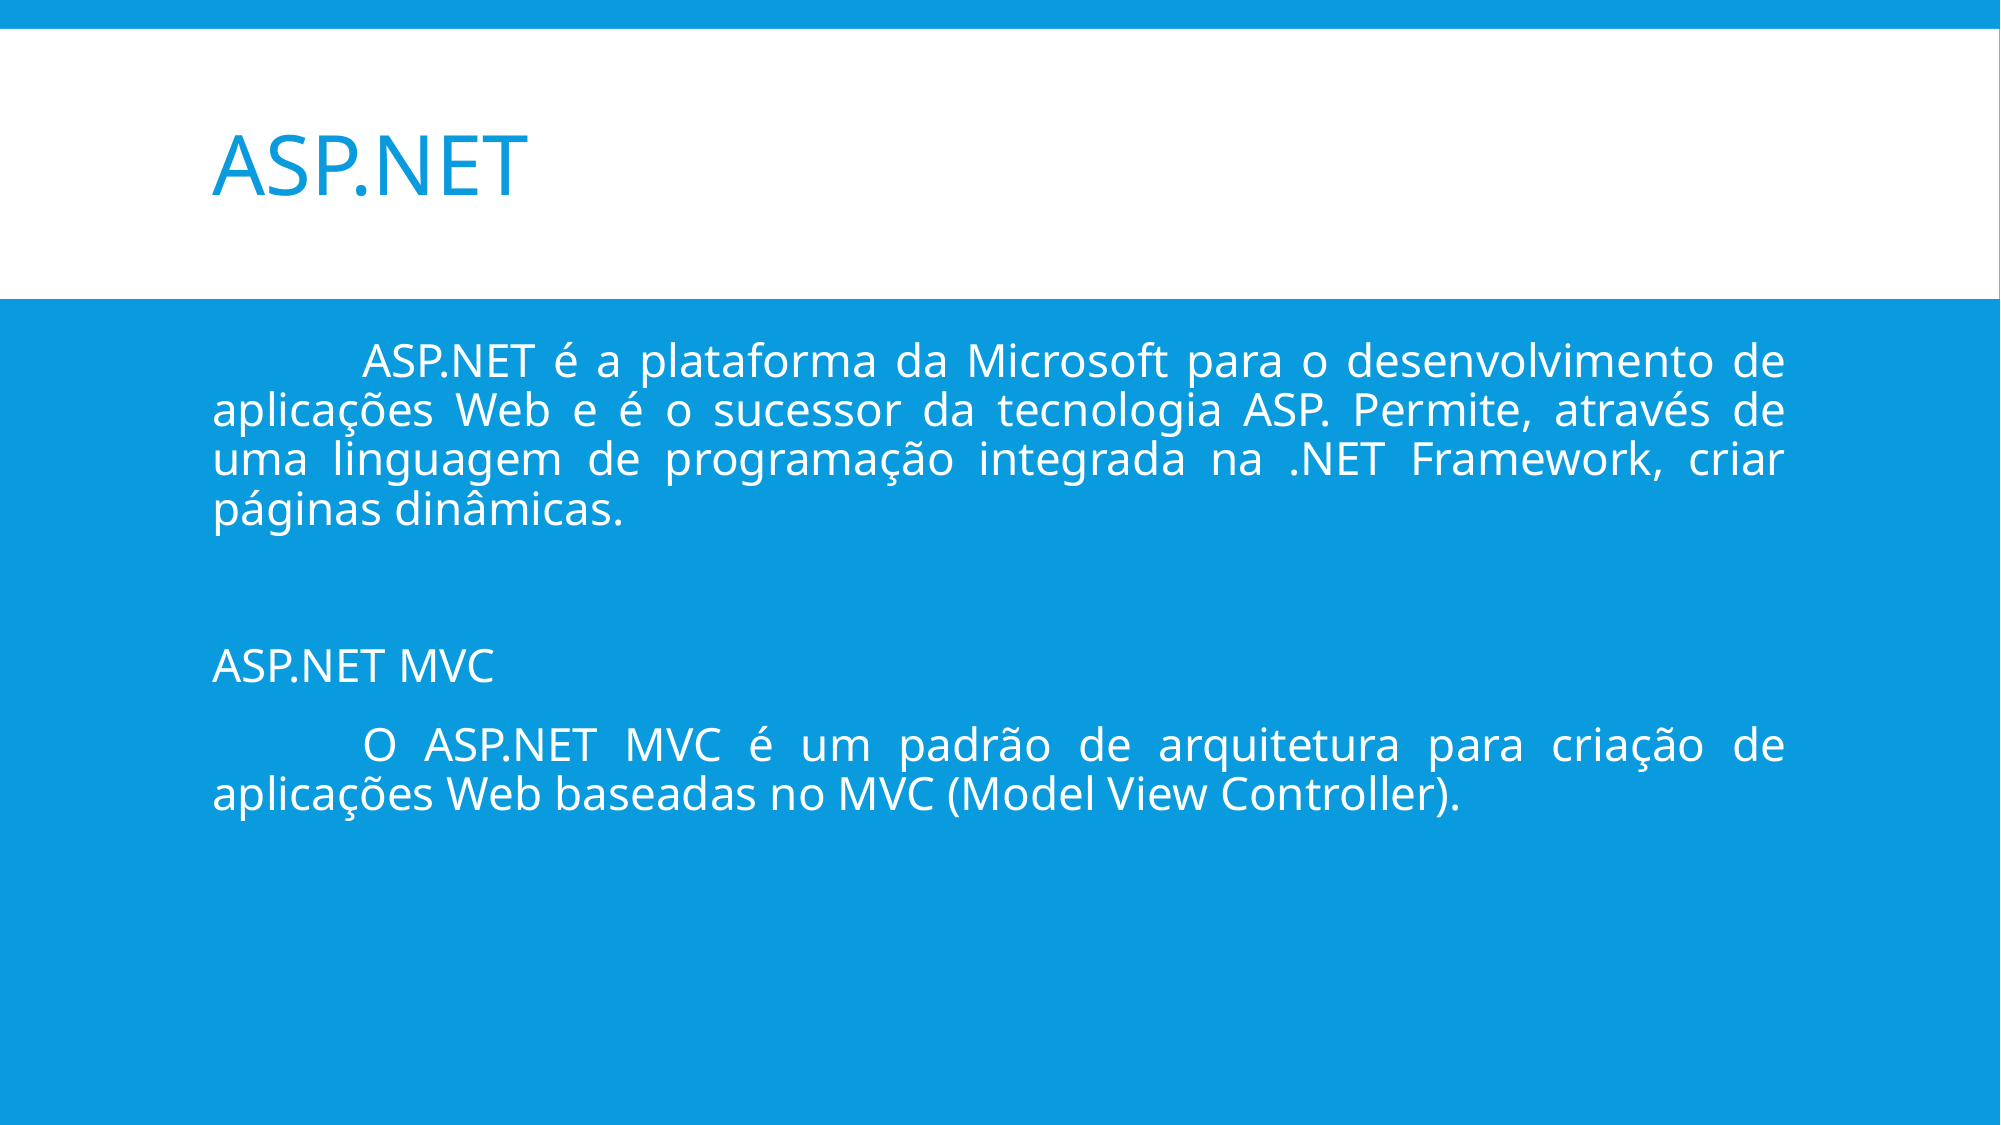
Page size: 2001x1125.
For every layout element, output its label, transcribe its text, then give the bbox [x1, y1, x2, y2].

title ASP.NET [197, 46, 1803, 295]
list ASP.NET é a plataforma da Microsoft para o desenvolvimento de aplicações Web e é o sucessor da tecnologia ASP. Permite, através de uma linguagem de programação integrada na .NET Framework, criar páginas dinâmicas. ASP.NET MVC O ASP.NET MVC é um padrão de arquitetura para criação de aplicações Web baseadas no MVC (Model View Controller). [197, 329, 1803, 1020]
